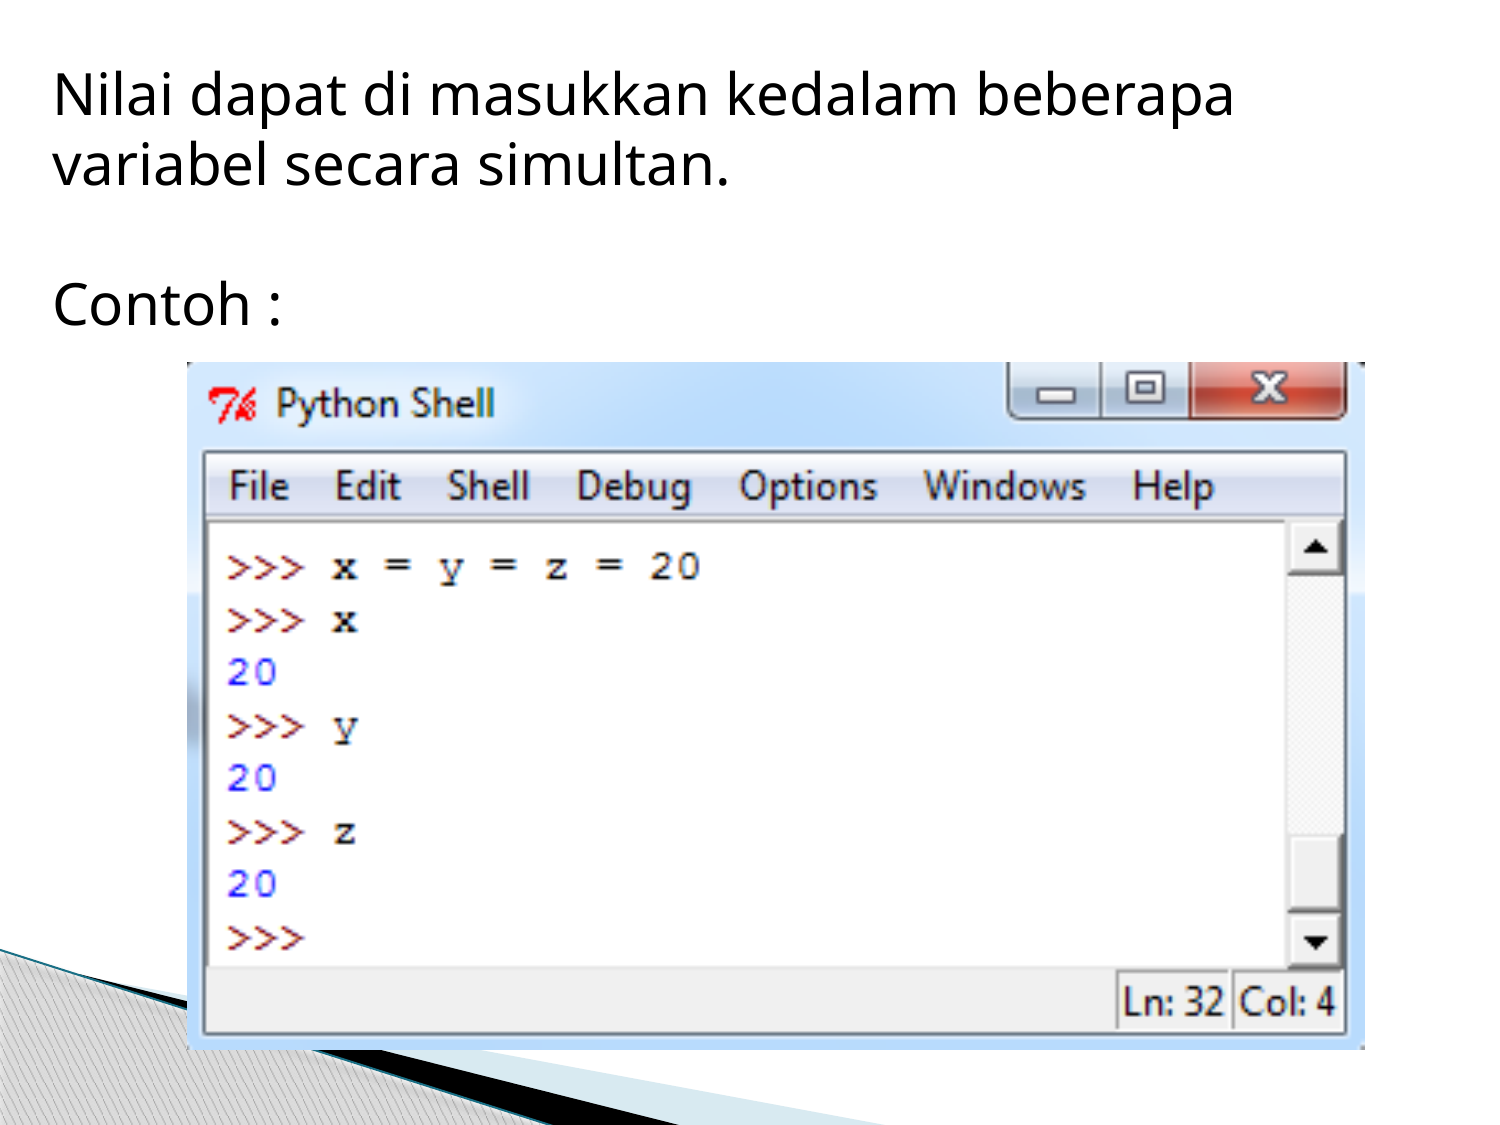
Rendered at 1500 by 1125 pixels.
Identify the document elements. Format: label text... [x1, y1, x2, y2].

picture [187, 362, 1365, 1051]
text_box Nilai dapat di masukkan kedalam beberapa variabel secara simultan. Contoh : [37, 49, 1413, 345]
